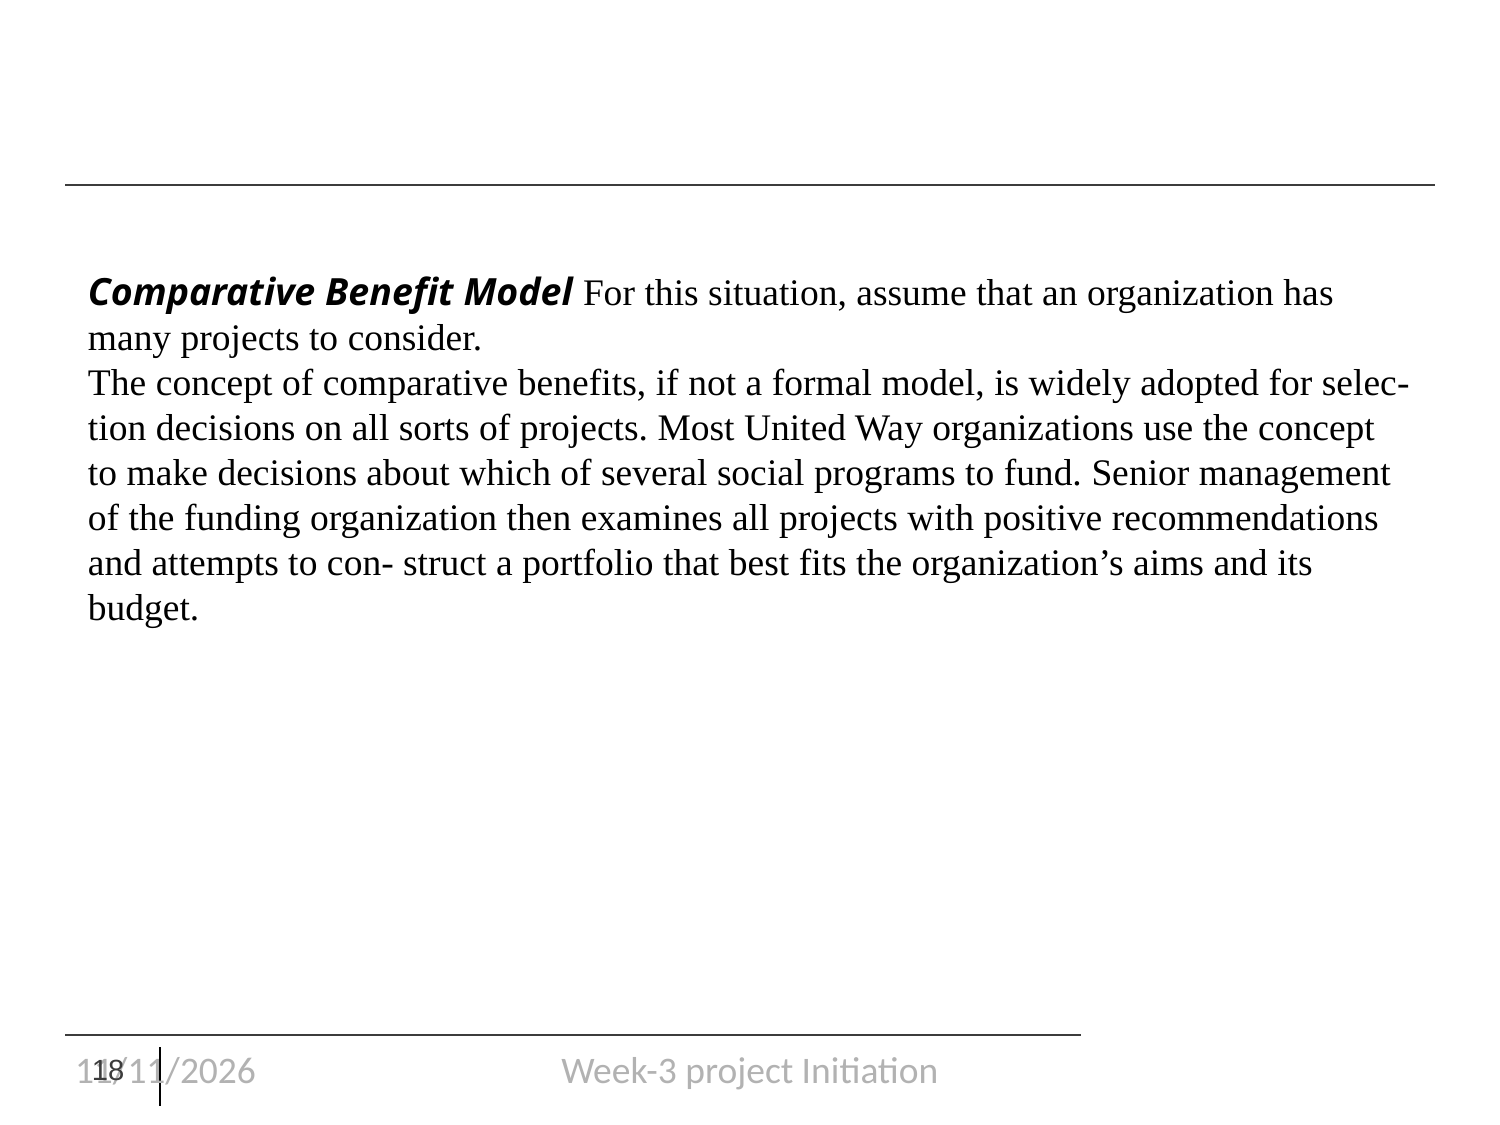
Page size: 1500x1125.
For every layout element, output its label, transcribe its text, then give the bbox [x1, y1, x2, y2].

footer Week-3 project Initiation [510, 1046, 990, 1103]
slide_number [75, 1046, 420, 1103]
slide_number 18 [87, 1051, 129, 1089]
list Comparative Benefit Model For this situation, assume that an organization has many projects to consider. The concept of comparative benefits, if not a formal model, is widely adopted for selec- tion decisions on all sorts of projects. Most United Way organizations use the concept to make decisions about which of several social programs to fund. Senior management of the funding organization then examines all projects with positive recommendations and attempts to con- struct a portfolio that best fits the organization’s aims and its budget. [87, 267, 1413, 723]
